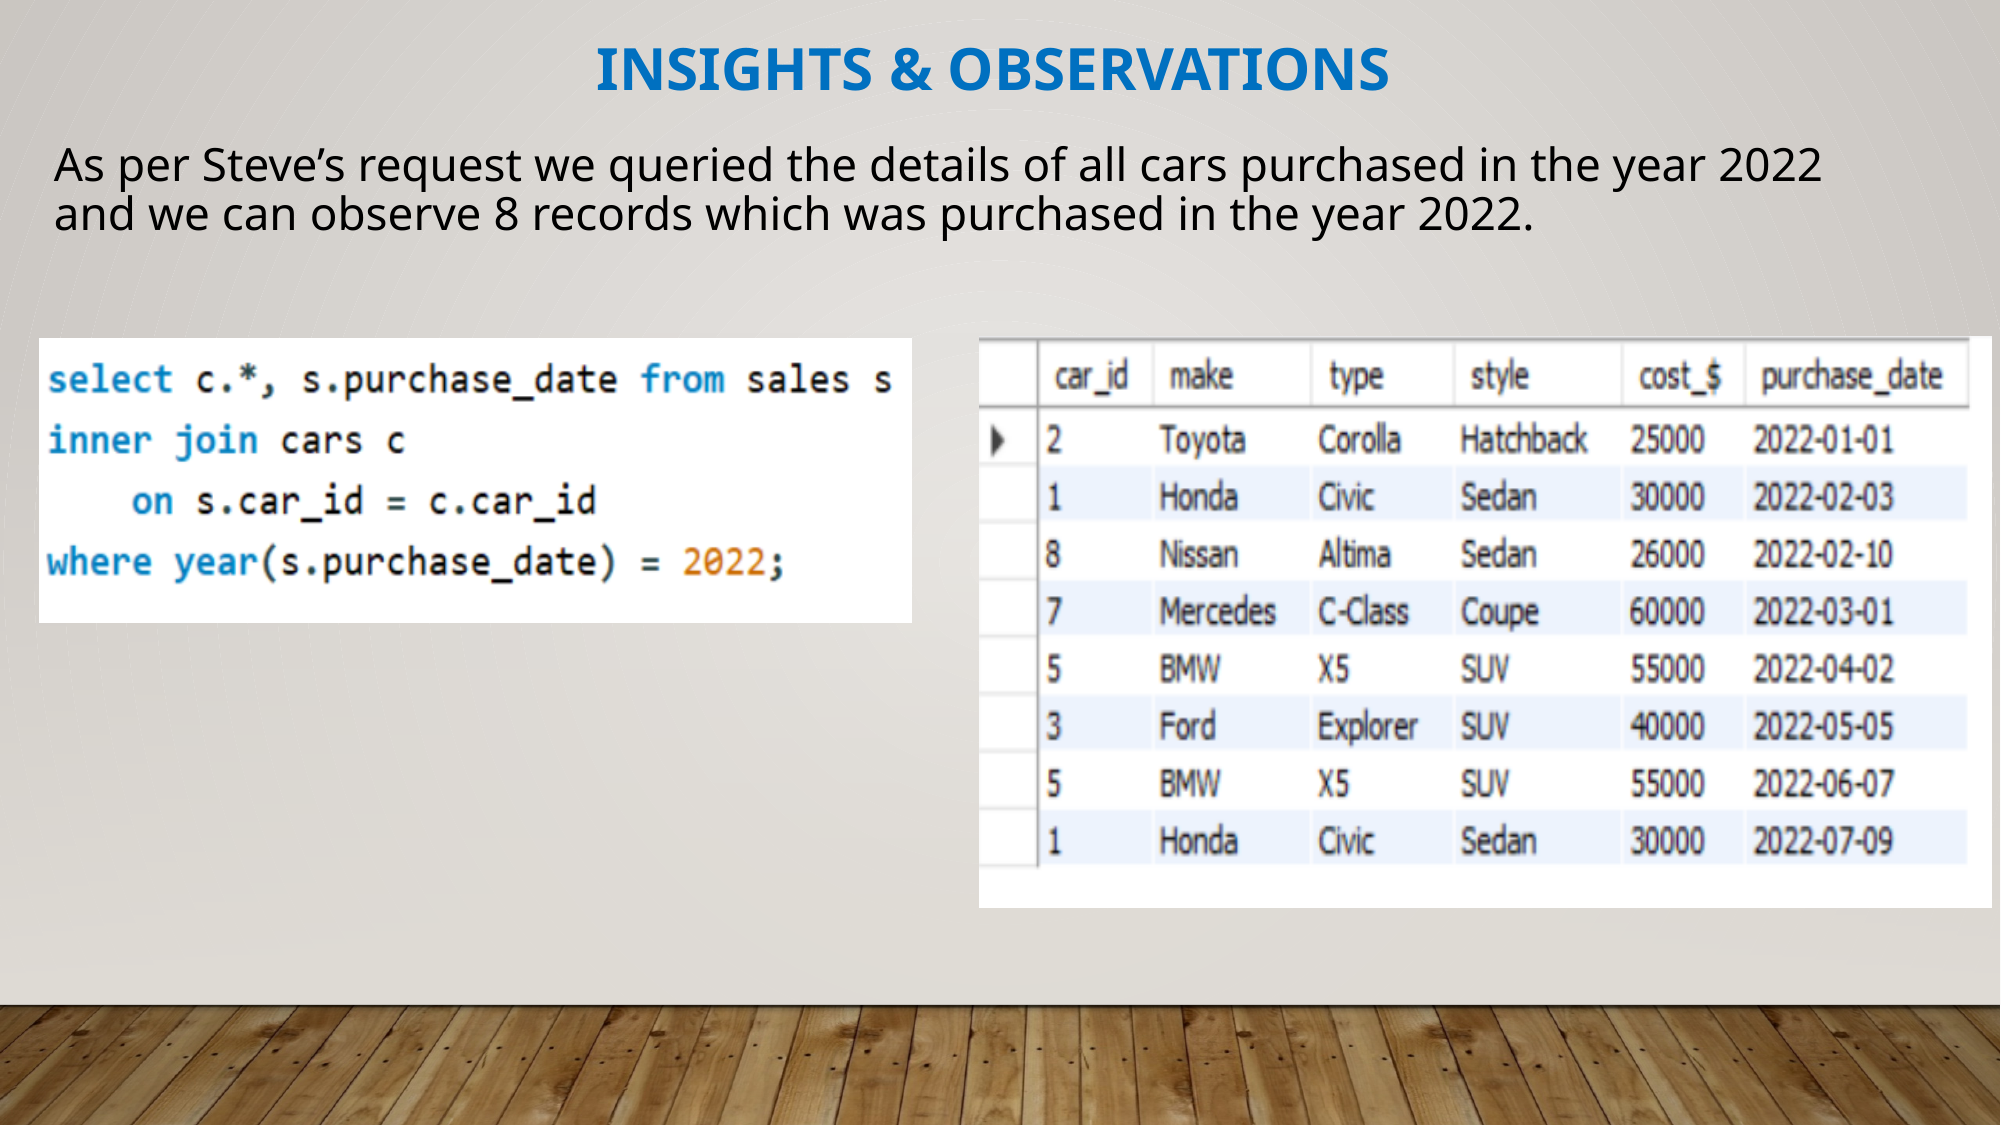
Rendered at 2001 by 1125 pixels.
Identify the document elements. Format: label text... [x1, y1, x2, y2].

picture [0, 1005, 2000, 1125]
picture [38, 337, 912, 623]
text_box INSIGHTS & OBSERVATIONS [581, 33, 1486, 119]
text_box As per Steve’s request we queried the details of all cars purchased in the year 2022 and we can observe 8 records which was purchased in the year 2022. [38, 134, 1879, 309]
picture [978, 336, 1993, 909]
